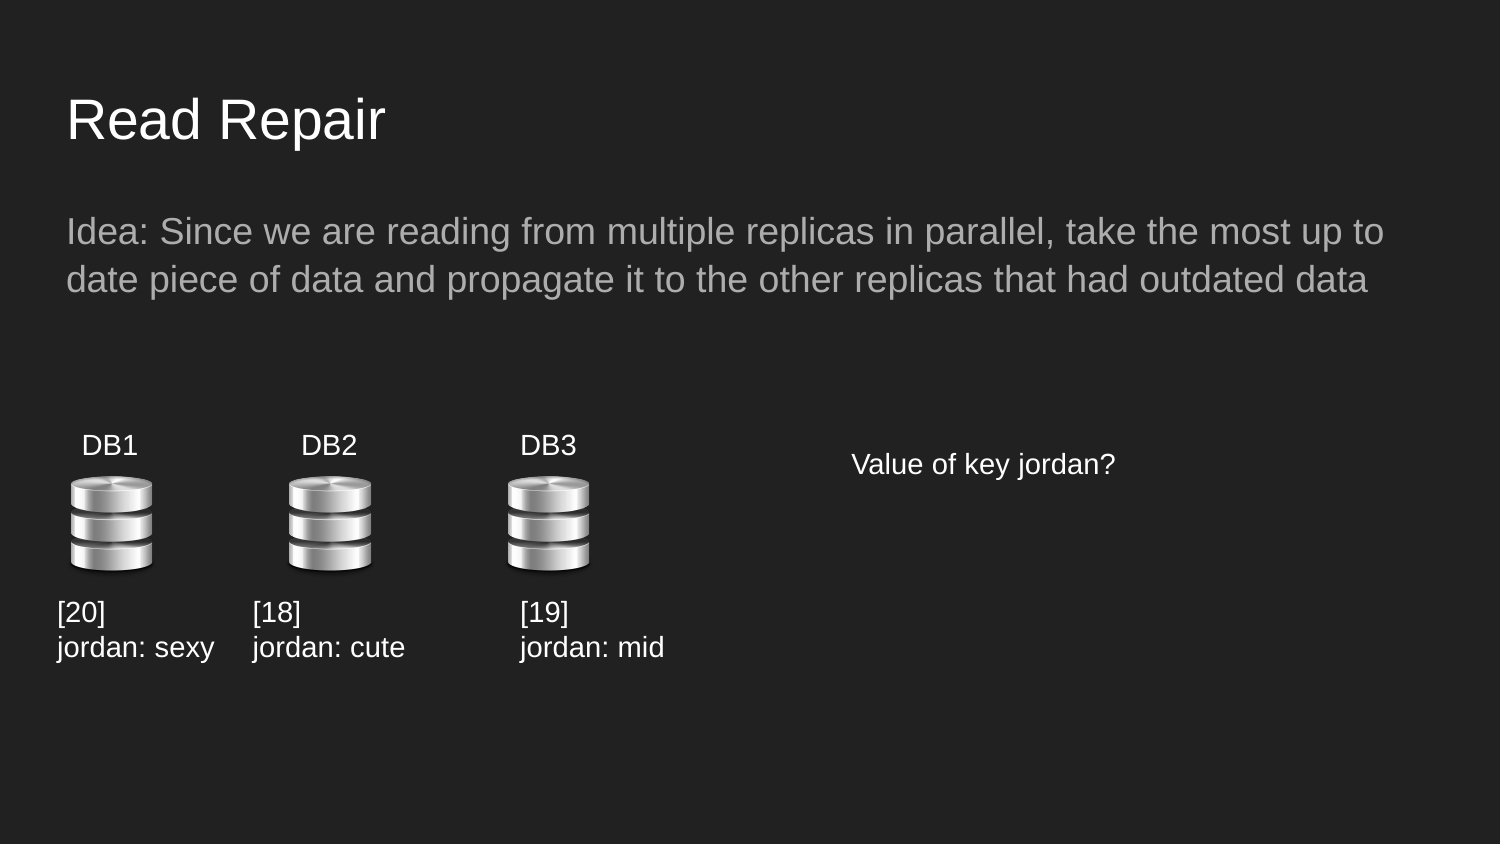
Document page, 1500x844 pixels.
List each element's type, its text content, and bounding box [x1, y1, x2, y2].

list Idea: Since we are reading from multiple replicas in parallel, take the most up to date piece of data and propagate it to the other replicas that had outdated data [51, 189, 1449, 750]
text_box DB3 [505, 410, 608, 476]
title Read Repair [51, 72, 1449, 167]
text_box [18] jordan: cute [237, 578, 505, 679]
picture [497, 476, 600, 580]
text_box [20] jordan: sexy [42, 578, 237, 679]
picture [60, 476, 163, 580]
text_box DB1 [66, 410, 170, 476]
picture [278, 476, 382, 580]
text_box Value of key jordan? [836, 430, 1351, 495]
text_box [19] jordan: mid [505, 578, 794, 679]
text_box DB2 [286, 410, 389, 476]
